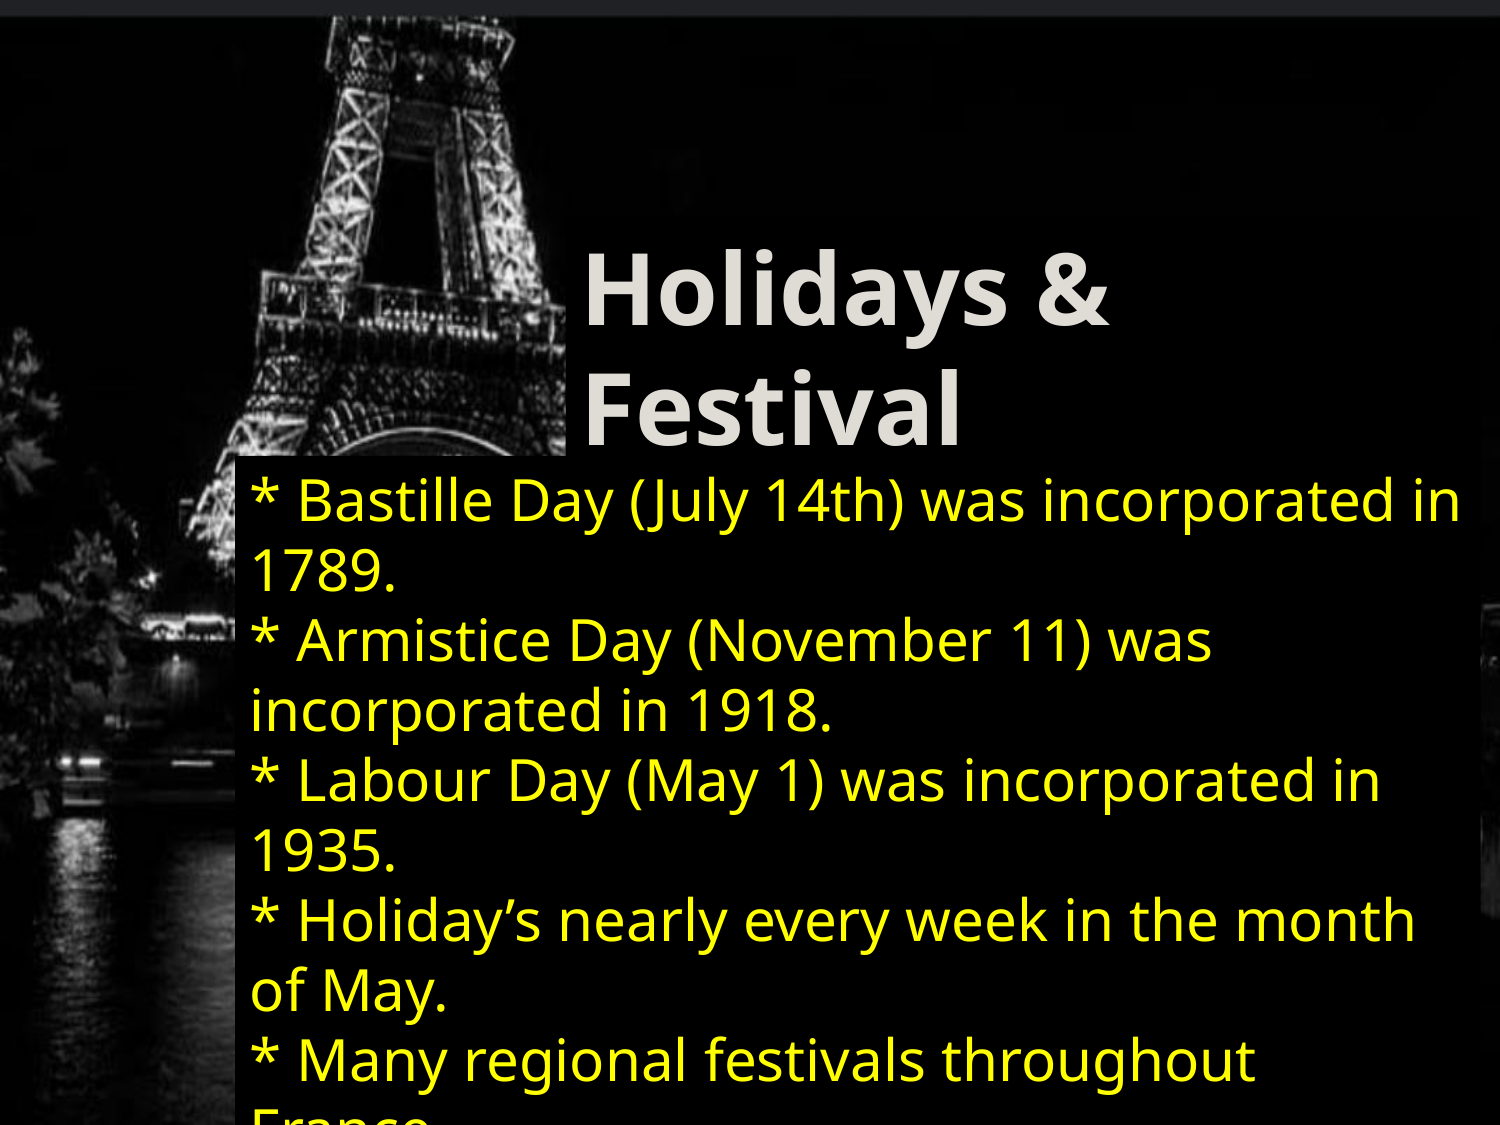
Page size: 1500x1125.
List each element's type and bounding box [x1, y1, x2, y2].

list [0, 0, 1500, 1125]
